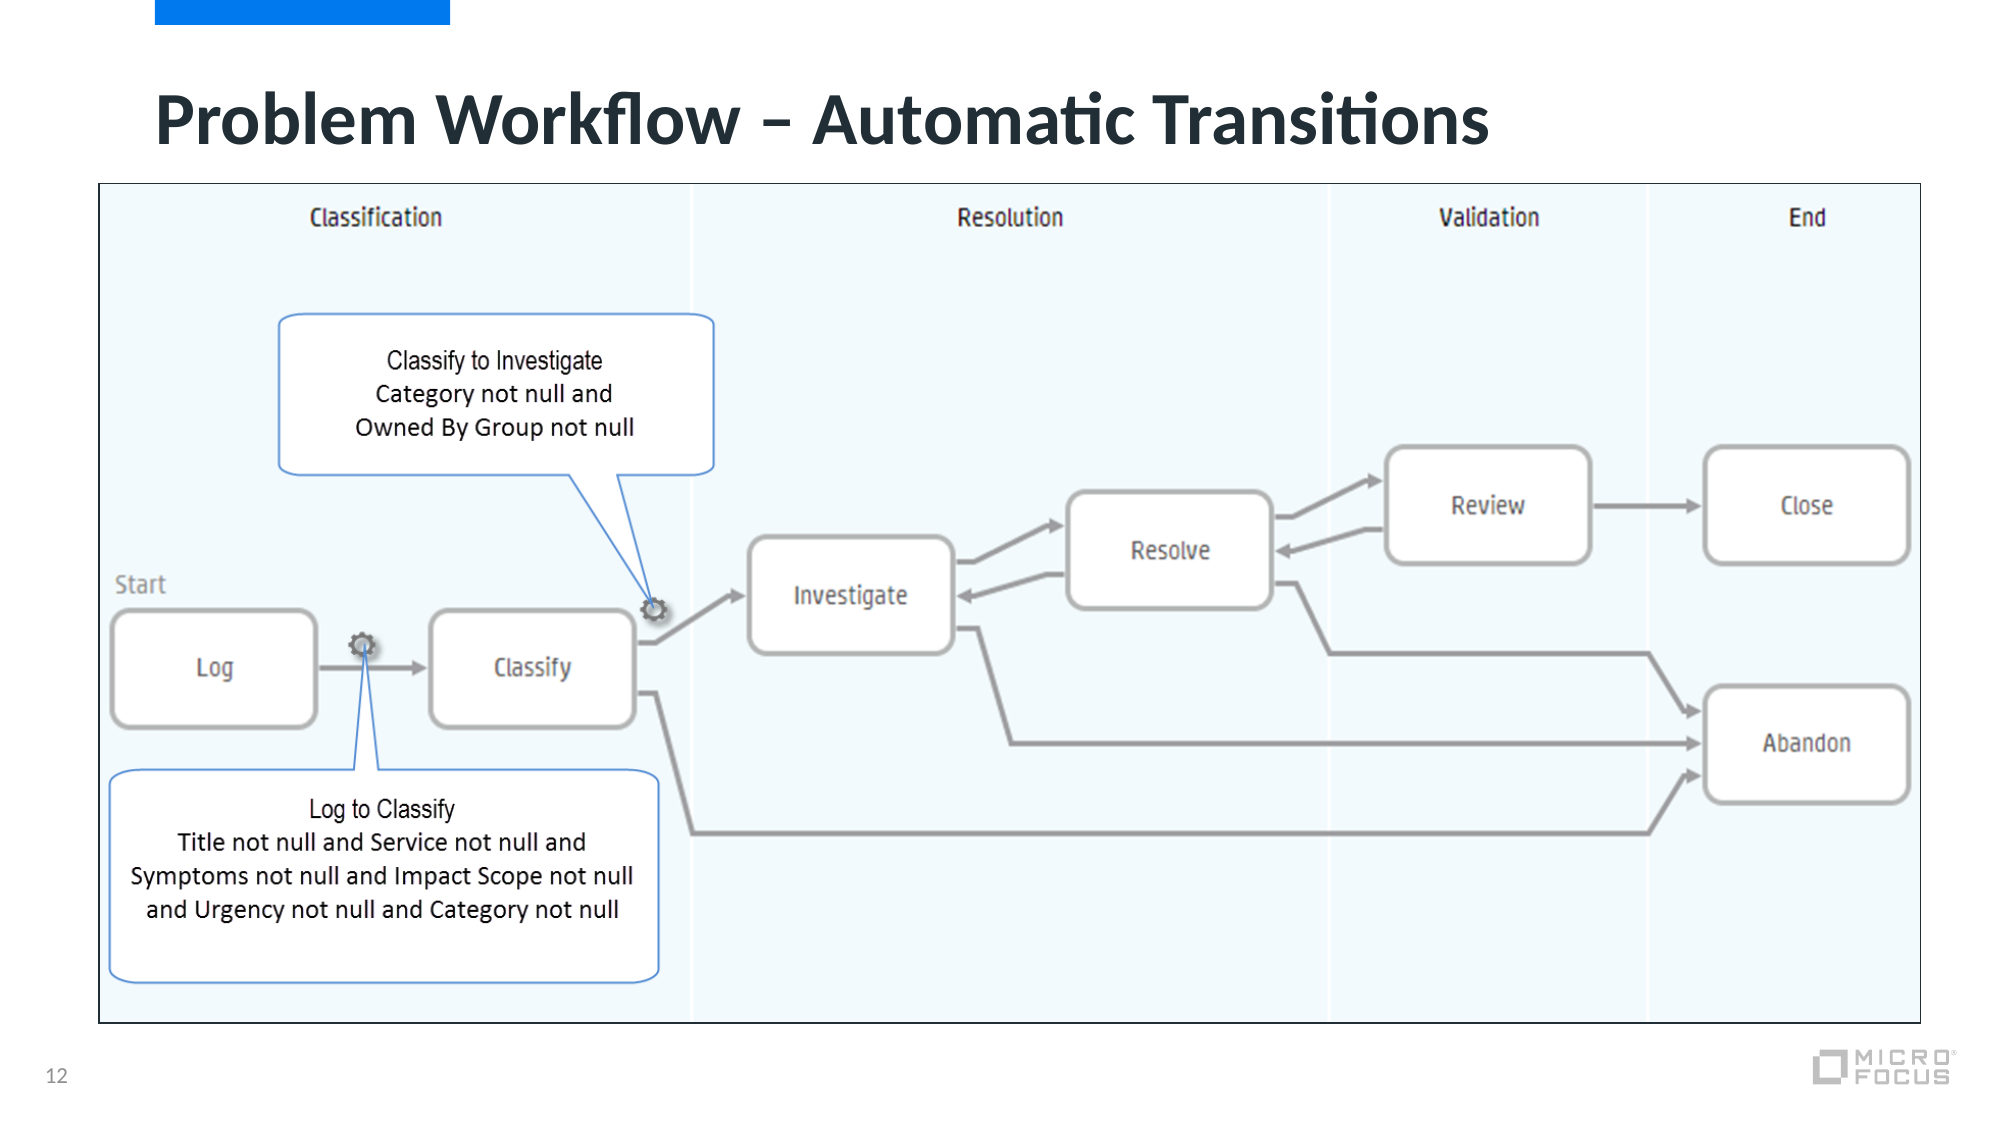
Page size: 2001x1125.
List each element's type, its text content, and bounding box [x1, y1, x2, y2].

title Problem Workflow – Automatic Transitions [155, 72, 1847, 183]
slide_number 12 [30, 1051, 90, 1097]
picture [99, 184, 1920, 1023]
